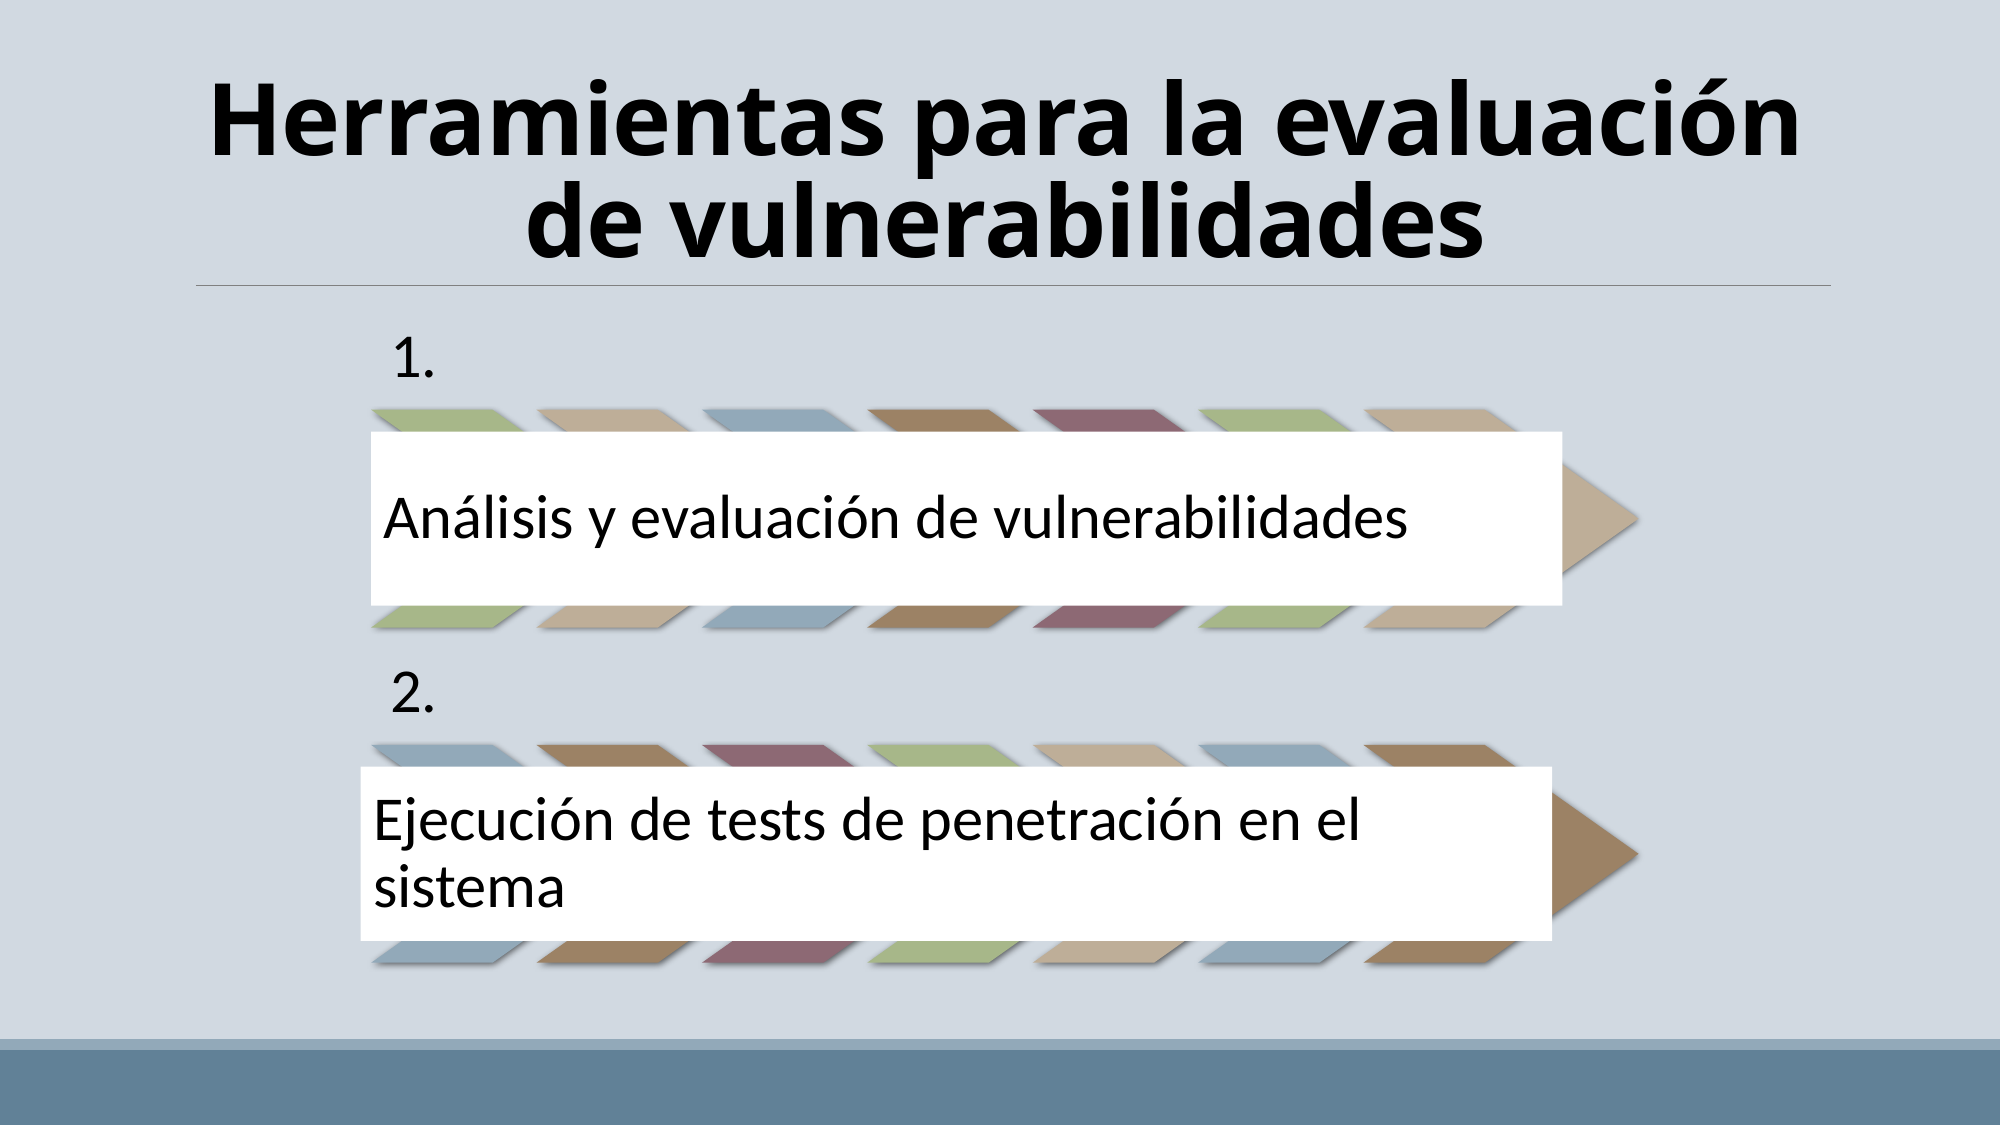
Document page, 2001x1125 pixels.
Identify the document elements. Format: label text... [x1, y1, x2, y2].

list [179, 302, 1831, 964]
title Herramientas para la evaluación de vulnerabilidades [180, 47, 1830, 285]
